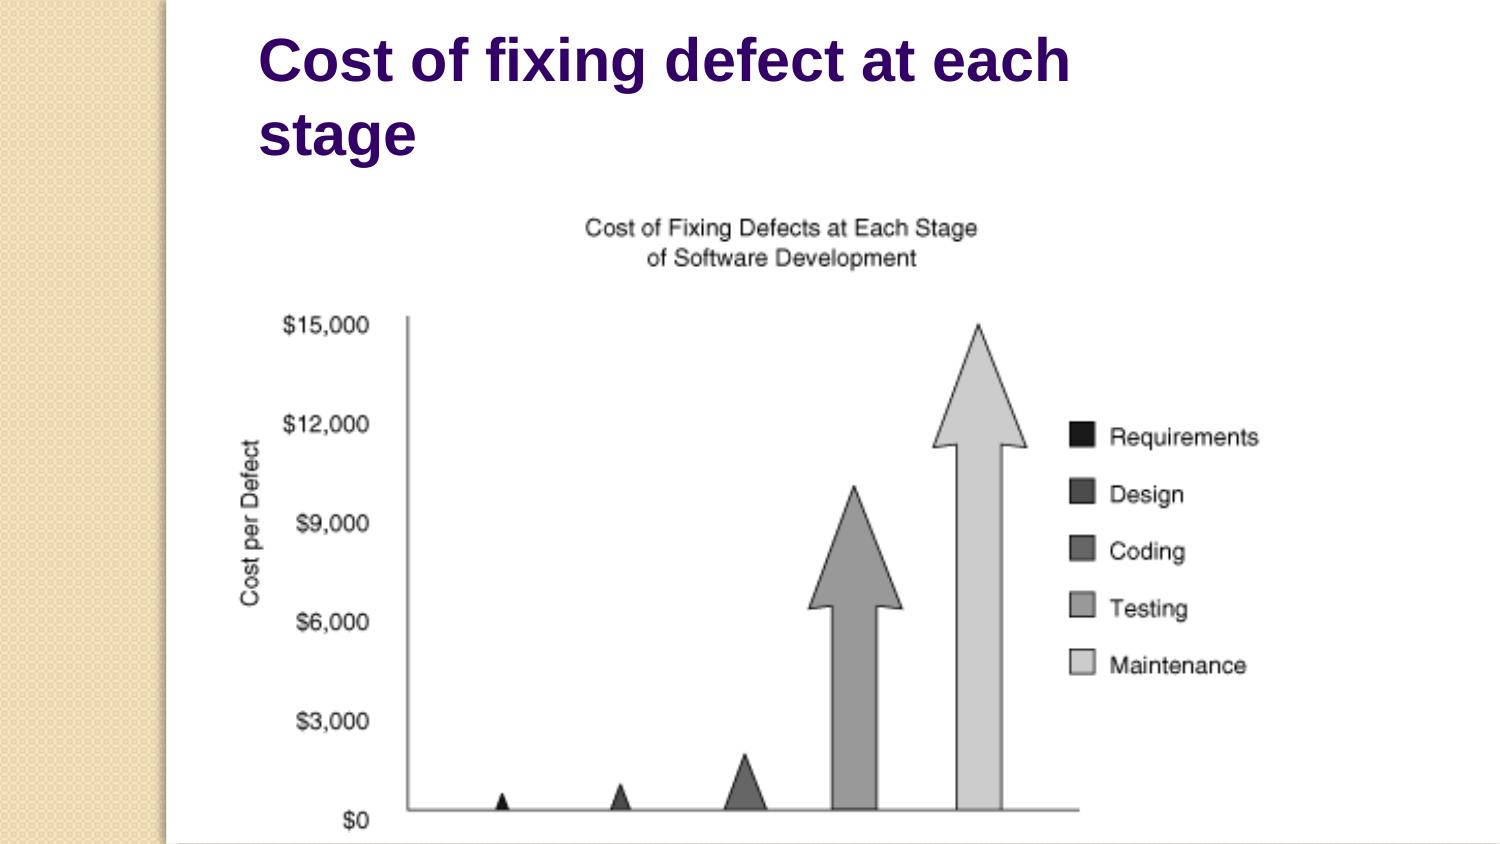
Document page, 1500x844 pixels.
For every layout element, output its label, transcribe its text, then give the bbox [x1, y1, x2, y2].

text_box Cost of fixing defect at each stage [243, 15, 1172, 175]
picture [231, 209, 1264, 833]
